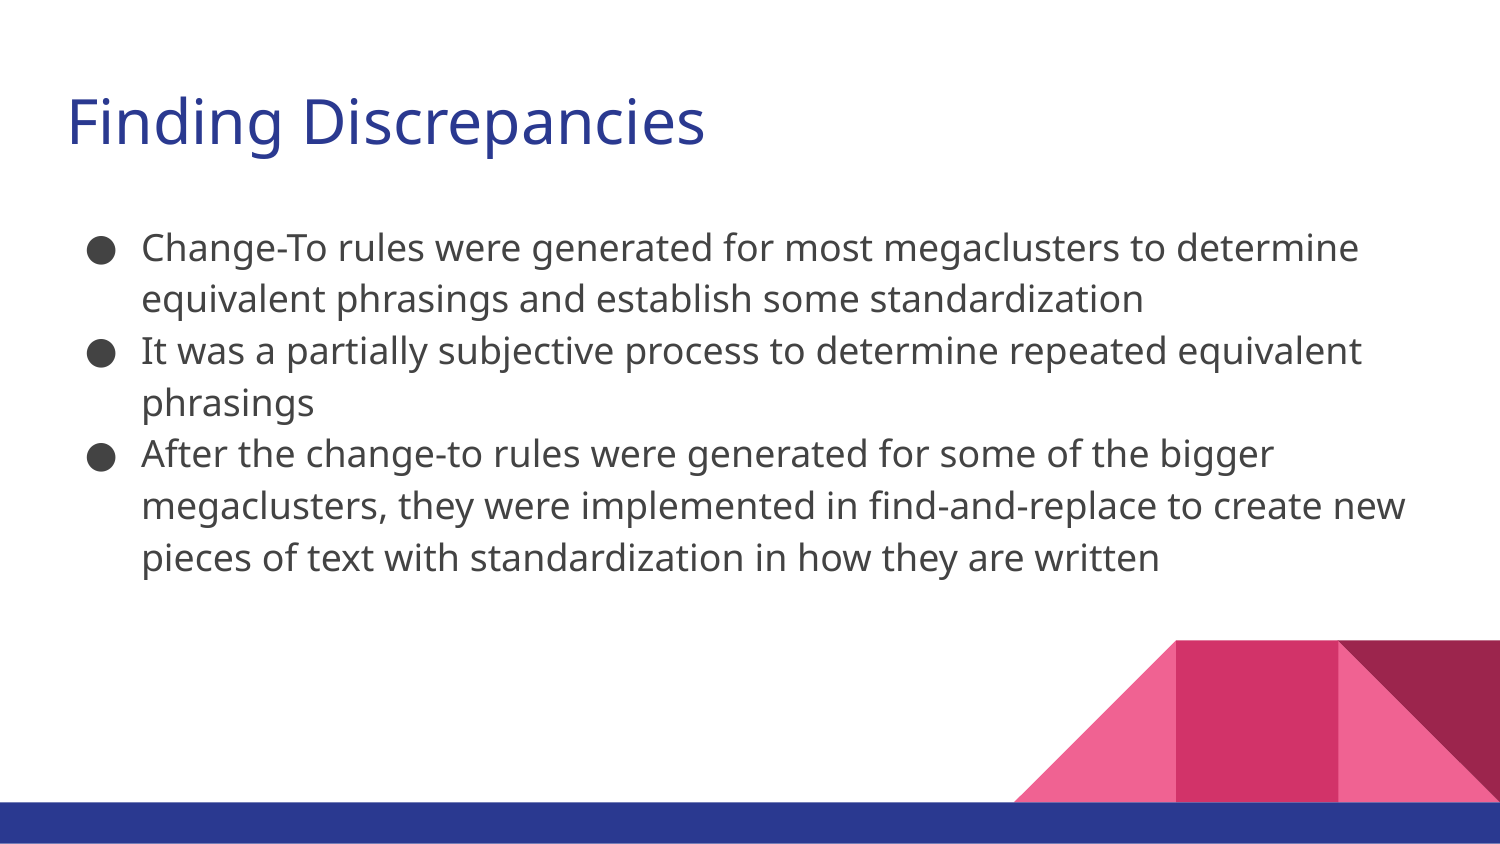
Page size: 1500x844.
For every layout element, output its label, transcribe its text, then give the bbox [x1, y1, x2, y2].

list Change-To rules were generated for most megaclusters to determine equivalent phrasings and establish some standardization It was a partially subjective process to determine repeated equivalent phrasings After the change-to rules were generated for some of the bigger megaclusters, they were implemented in find-and-replace to create new pieces of text with standardization in how they are written [51, 201, 1449, 750]
title Finding Discrepancies [51, 67, 1449, 167]
